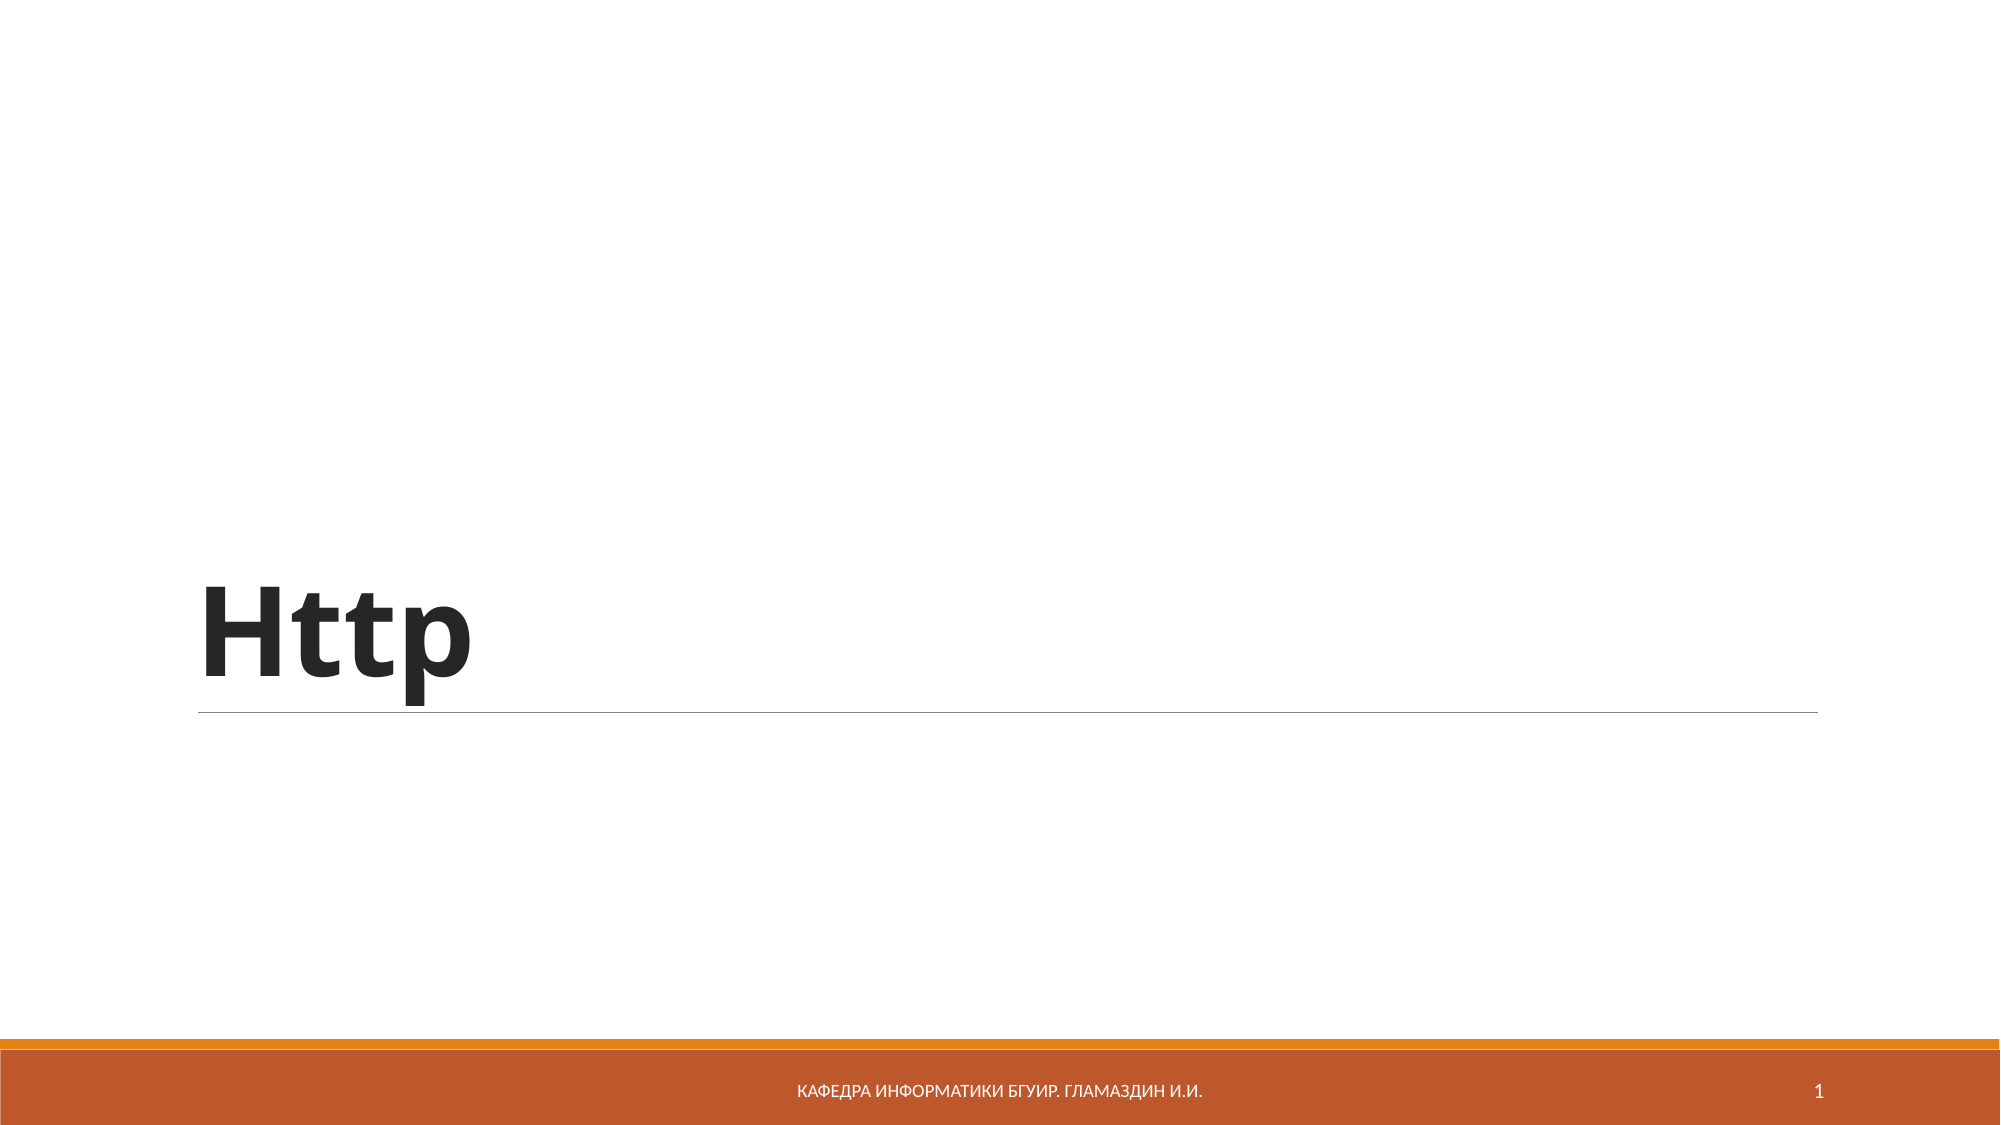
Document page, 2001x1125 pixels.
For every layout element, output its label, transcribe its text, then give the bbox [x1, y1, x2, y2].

title Http [180, 124, 1830, 710]
slide_number 1 [1624, 1059, 1840, 1120]
footer Кафедра информатики бгуир. Гламаздин И.и. [604, 1059, 1396, 1120]
